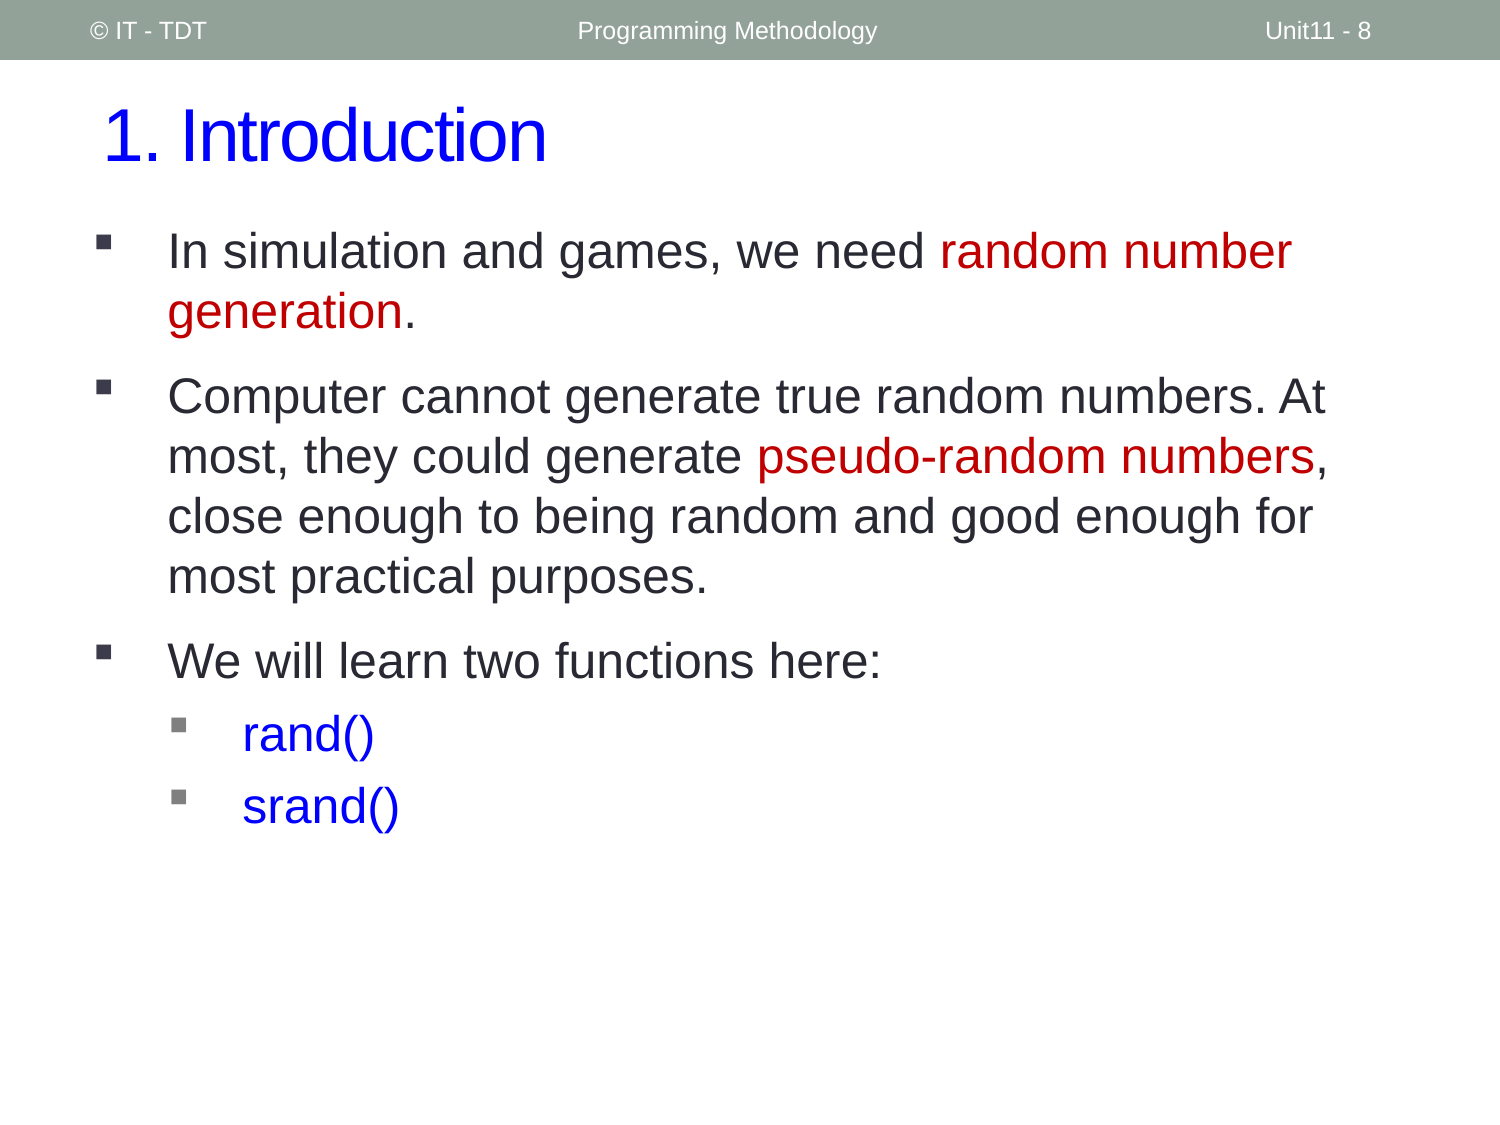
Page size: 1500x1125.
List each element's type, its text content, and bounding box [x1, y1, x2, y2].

footer Programming Methodology [562, 3, 1238, 57]
text_box In simulation and games, we need random number generation. Computer cannot generate true random numbers. At most, they could generate pseudo-random numbers, close enough to being random and good enough for most practical purposes. We will learn two functions here: rand() srand() [77, 211, 1425, 854]
slide_number © IT - TDT [75, 3, 550, 57]
title 1. Introduction [87, 62, 1463, 200]
slide_number Unit11 - 8 [1250, 3, 1425, 57]
